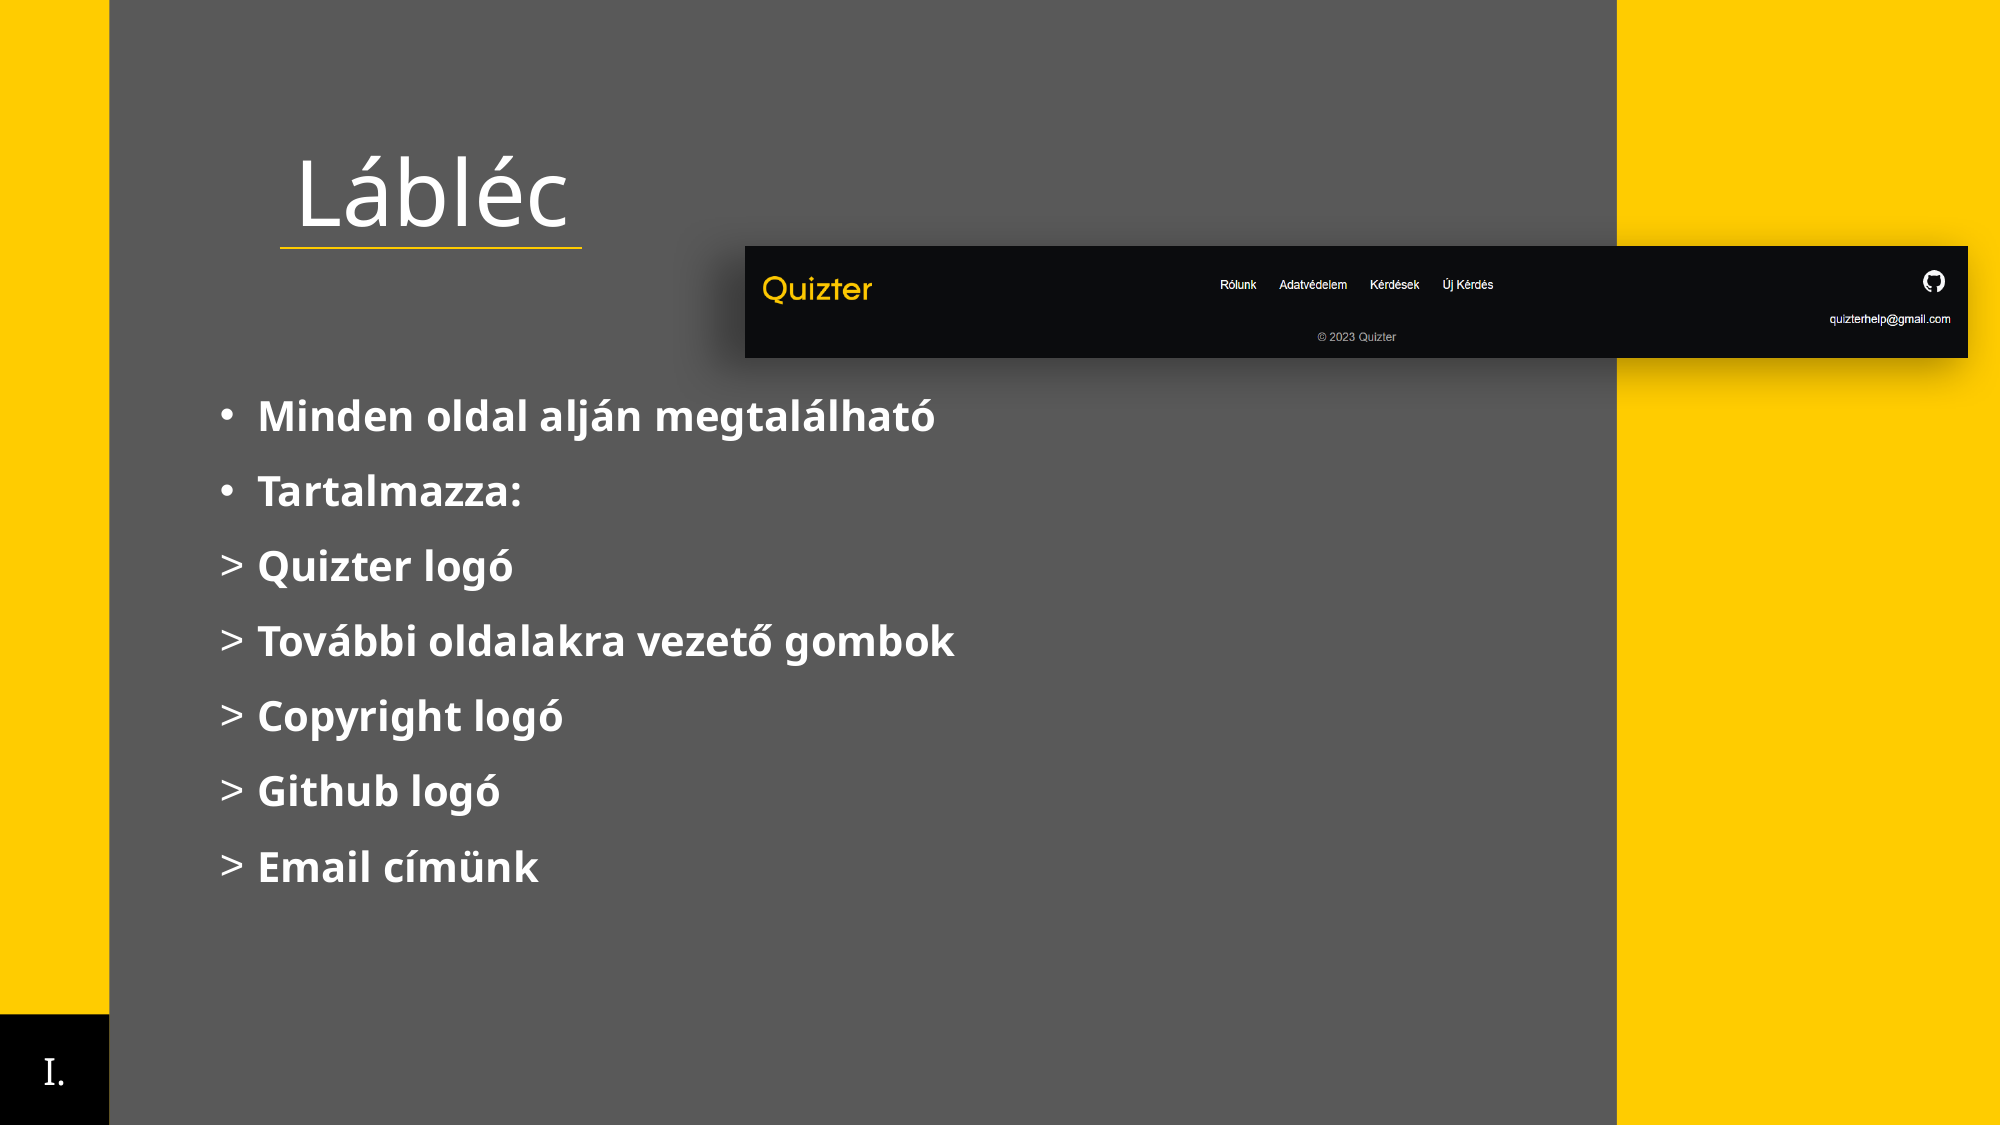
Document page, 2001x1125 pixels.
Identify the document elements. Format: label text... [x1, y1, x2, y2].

text_box [1616, 0, 2000, 1125]
list Minden oldal alján megtalálható Tartalmazza: Quizter logó További oldalakra vezető gombok Copyright logó Github logó Email címünk [204, 357, 1514, 1071]
text_box I. [0, 1013, 110, 1125]
title Lábléc [110, 88, 759, 306]
text_box [0, 0, 110, 1013]
picture [745, 246, 1968, 358]
